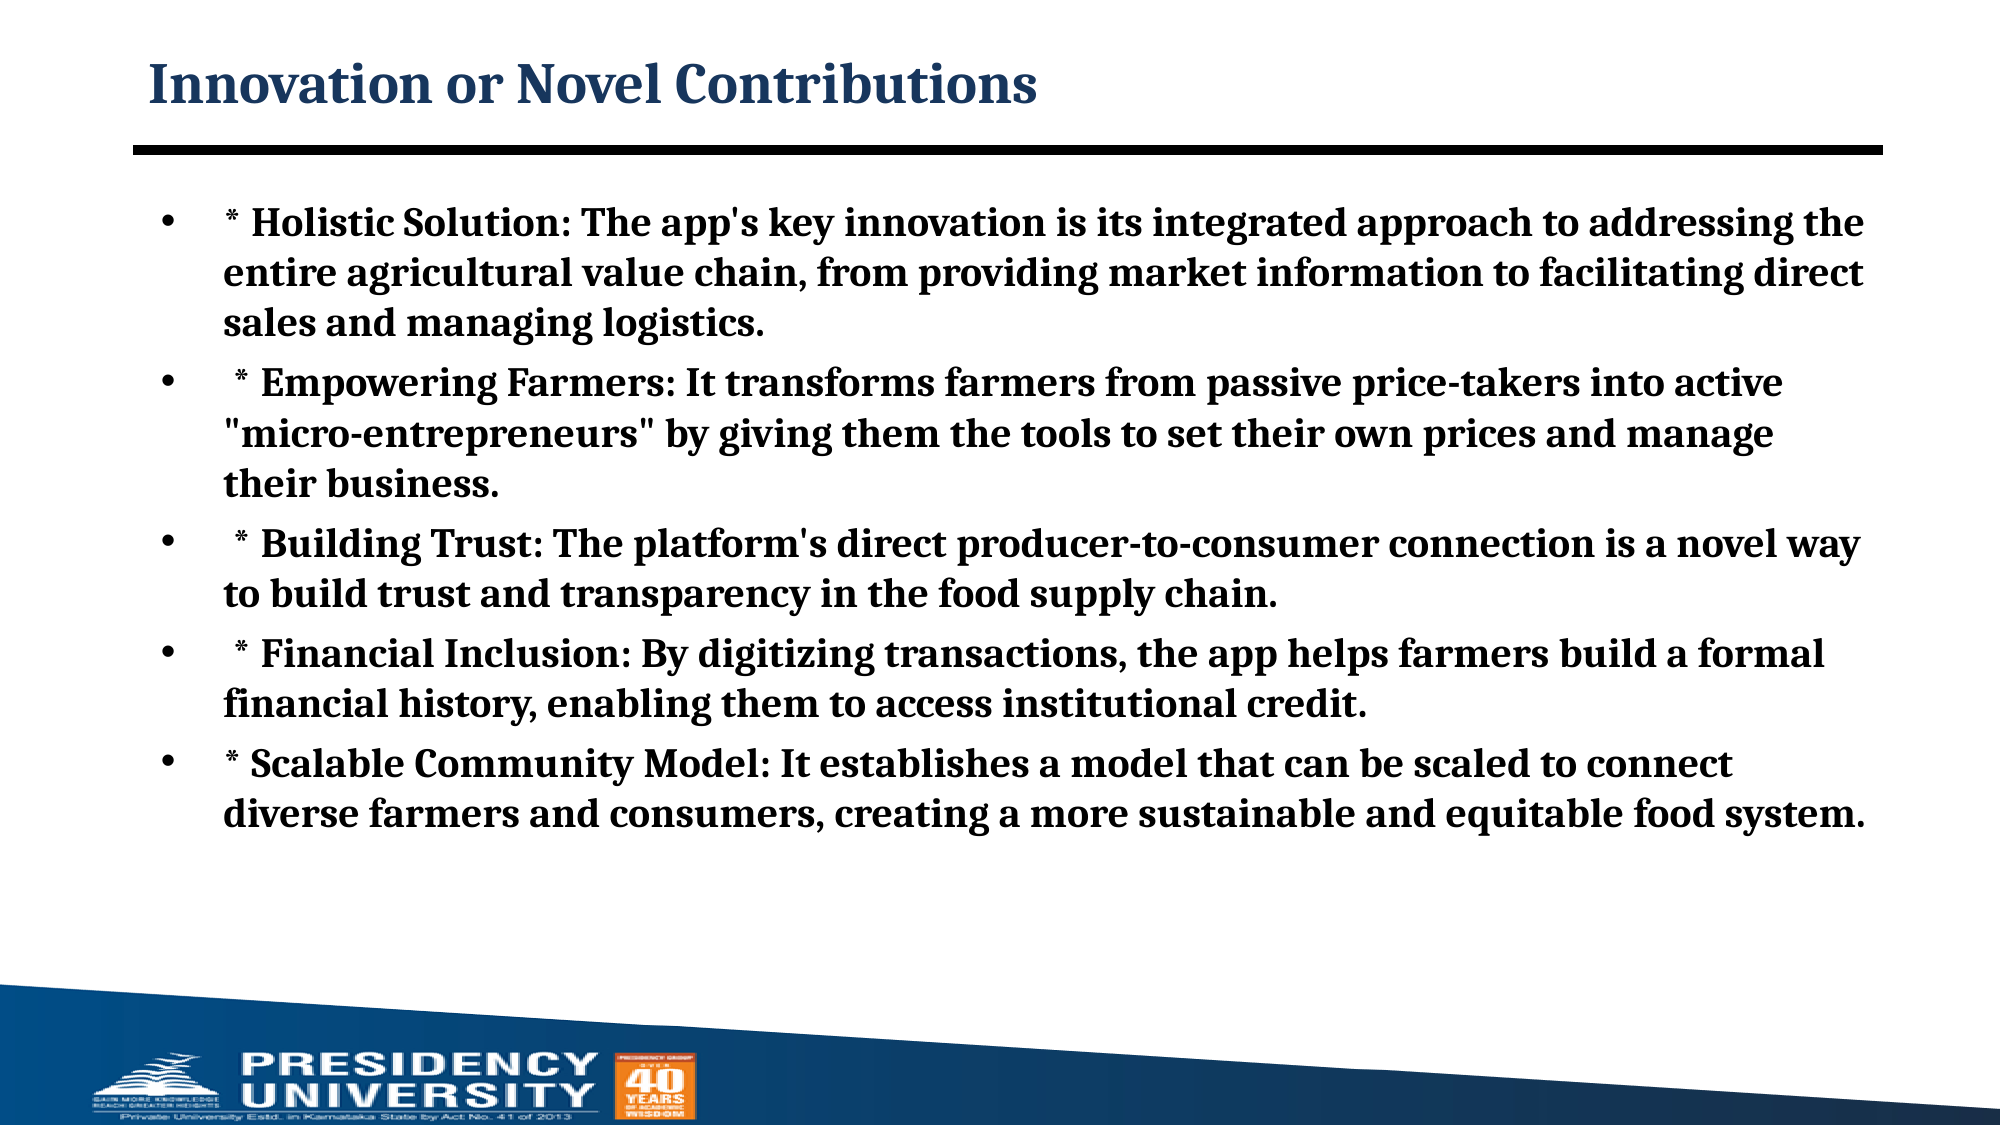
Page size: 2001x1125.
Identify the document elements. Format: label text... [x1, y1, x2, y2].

picture [0, 982, 2000, 1125]
list * Holistic Solution: The app's key innovation is its integrated approach to addressing the entire agricultural value chain, from providing market information to facilitating direct sales and managing logistics. * Empowering Farmers: It transforms farmers from passive price-takers into active "micro-entrepreneurs" by giving them the tools to set their own prices and manage their business. * Building Trust: The platform's direct producer-to-consumer connection is a novel way to build trust and transparency in the food supply chain. * Financial Inclusion: By digitizing transactions, the app helps farmers build a formal financial history, enabling them to access institutional credit. * Scalable Community Model: It establishes a model that can be scaled to connect diverse farmers and consumers, creating a more sustainable and equitable food system. [133, 187, 1884, 1000]
title Innovation or Novel Contributions [133, 85, 1884, 165]
